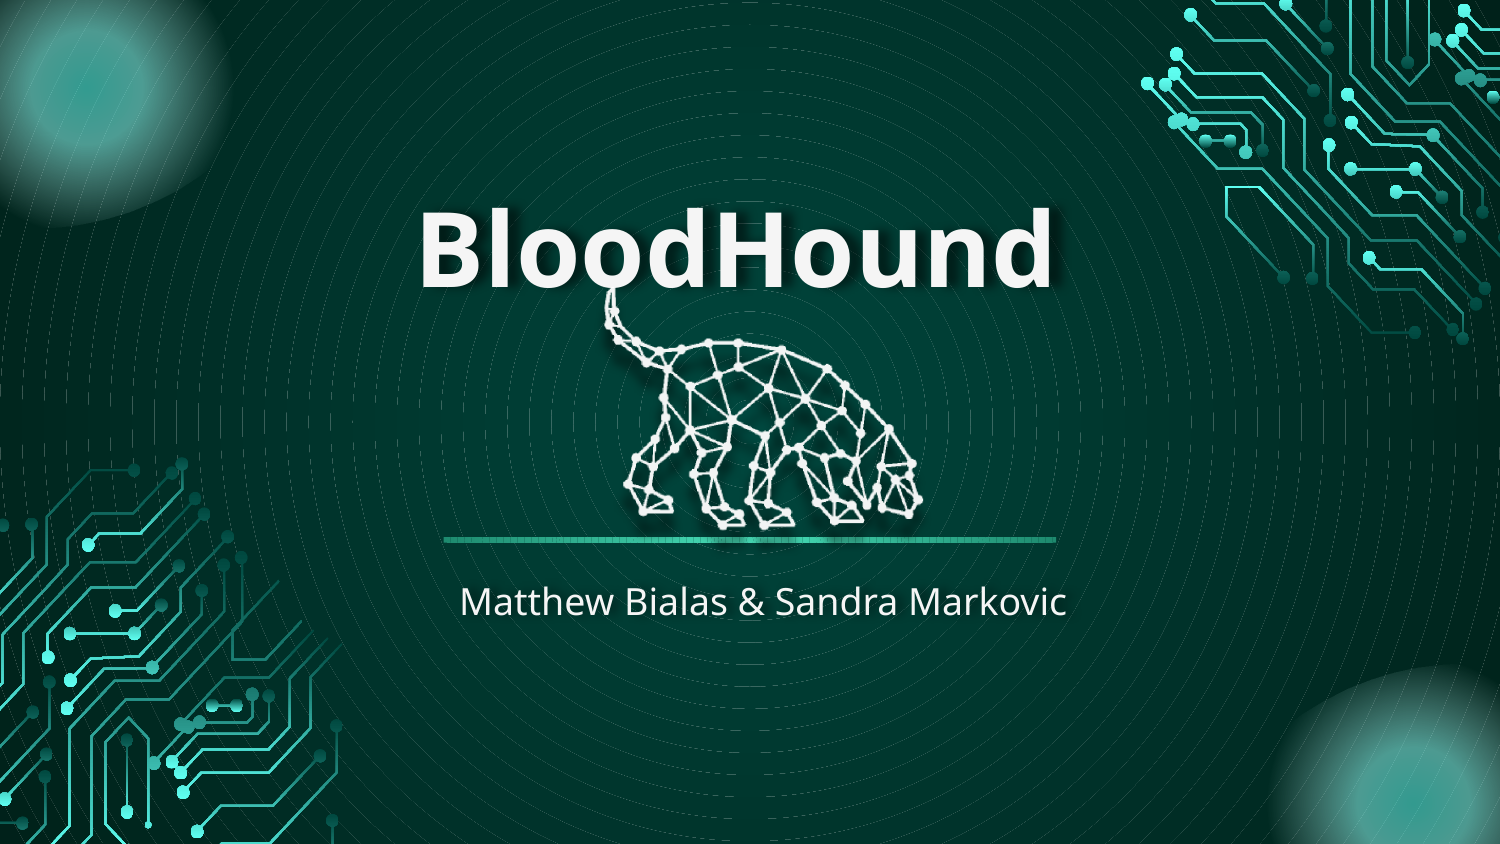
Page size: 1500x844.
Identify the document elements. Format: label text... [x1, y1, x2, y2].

picture [396, 286, 1131, 538]
subtitle Matthew Bialas & Sandra Markovic [349, 563, 1230, 631]
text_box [1141, 0, 1500, 346]
text_box [1221, 663, 1500, 844]
title BloodHound [283, 89, 1135, 324]
text_box [0, 0, 279, 228]
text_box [0, 456, 344, 844]
